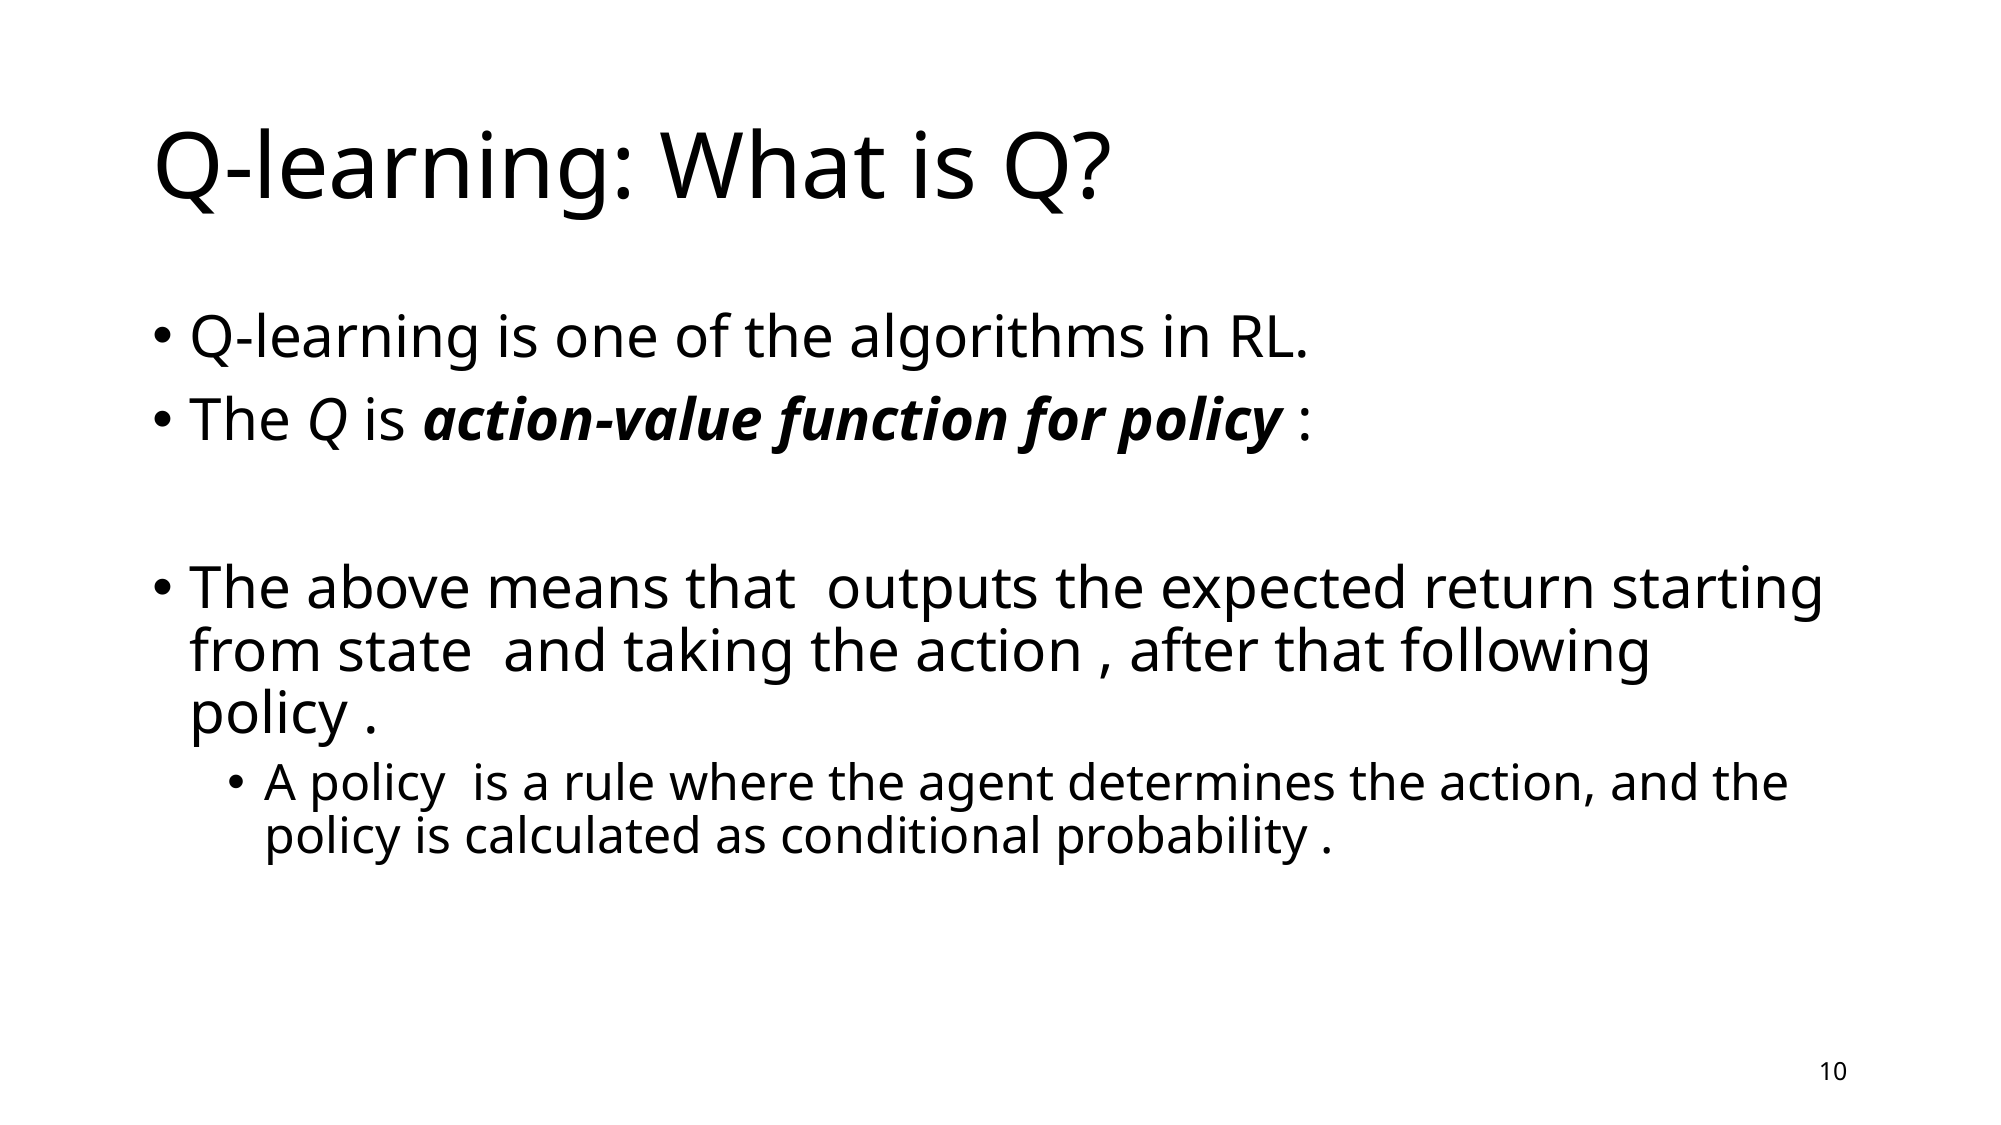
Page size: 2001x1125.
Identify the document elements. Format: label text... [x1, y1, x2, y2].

title Q-learning: What is Q? [137, 59, 1863, 278]
slide_number 10 [1412, 1042, 1863, 1103]
